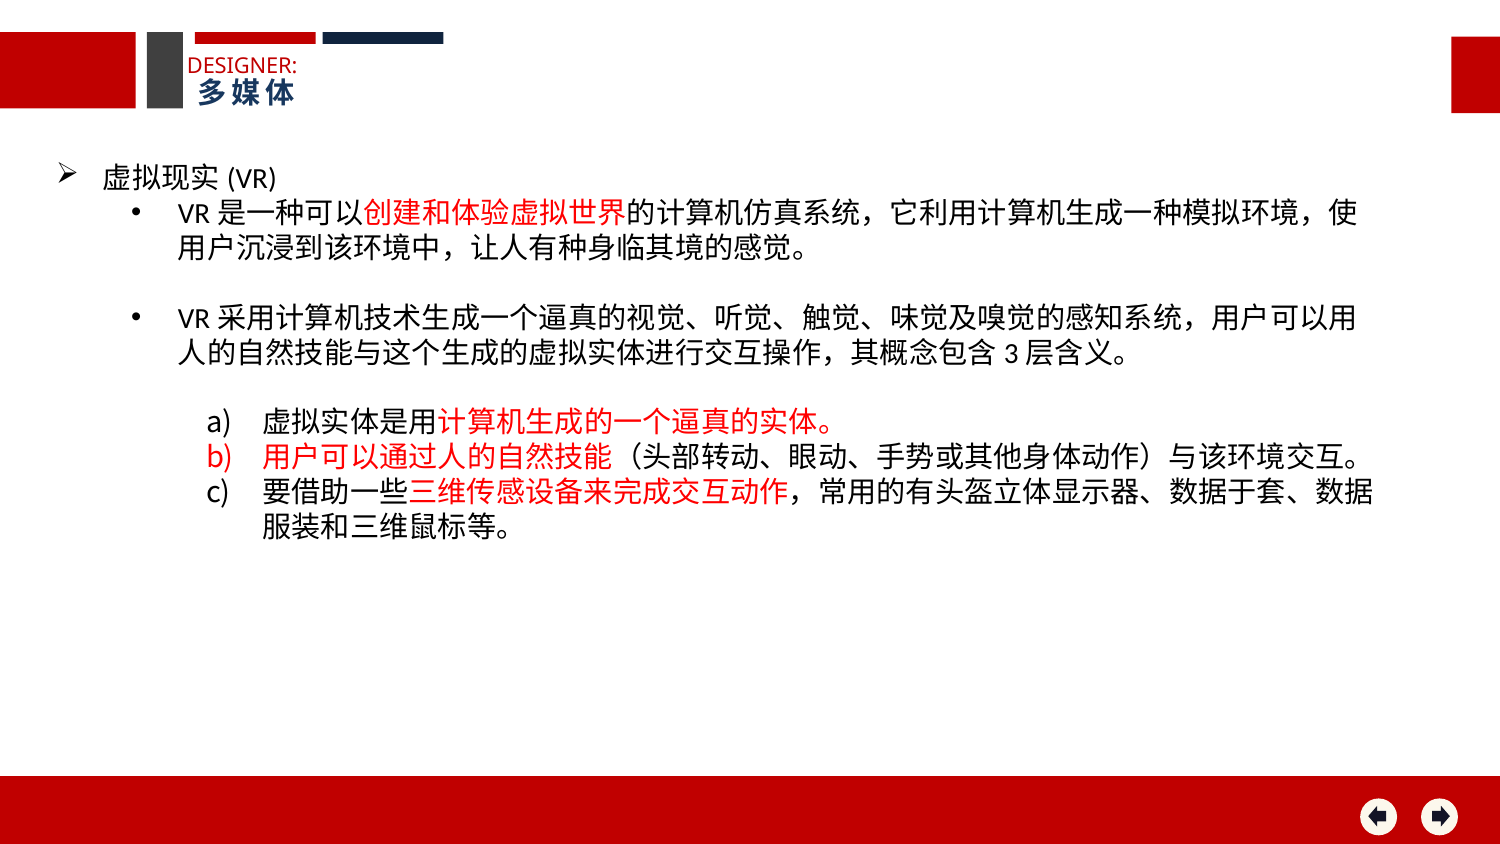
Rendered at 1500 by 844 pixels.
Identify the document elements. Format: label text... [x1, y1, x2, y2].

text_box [194, 31, 444, 45]
text_box DESIGNER: [172, 43, 313, 85]
text_box 多媒体 [183, 67, 683, 118]
text_box 虚拟现实(VR) VR是一种可以创建和体验虚拟世界的计算机仿真系统，它利用计算机生成一种模拟环境，使用户沉浸到该环境中，让人有种身临其境的感觉。 VR采用计算机技术生成一个逼真的视觉、听觉、触觉、味觉及嗅觉的感知系统，用户可以用人的自然技能与这个生成的虚拟实体进行交互操作，其概念包含3层含义。 虚拟实体是用计算机生成的一个逼真的实体。 用户可以通过人的自然技能（头部转动、眼动、手势或其他身体动作）与该环境交互。 要借助一些三维传感设备来完成交互动作，常用的有头盔立体显示器、数据于套、数据服装和三维鼠标等。 [41, 151, 1390, 727]
